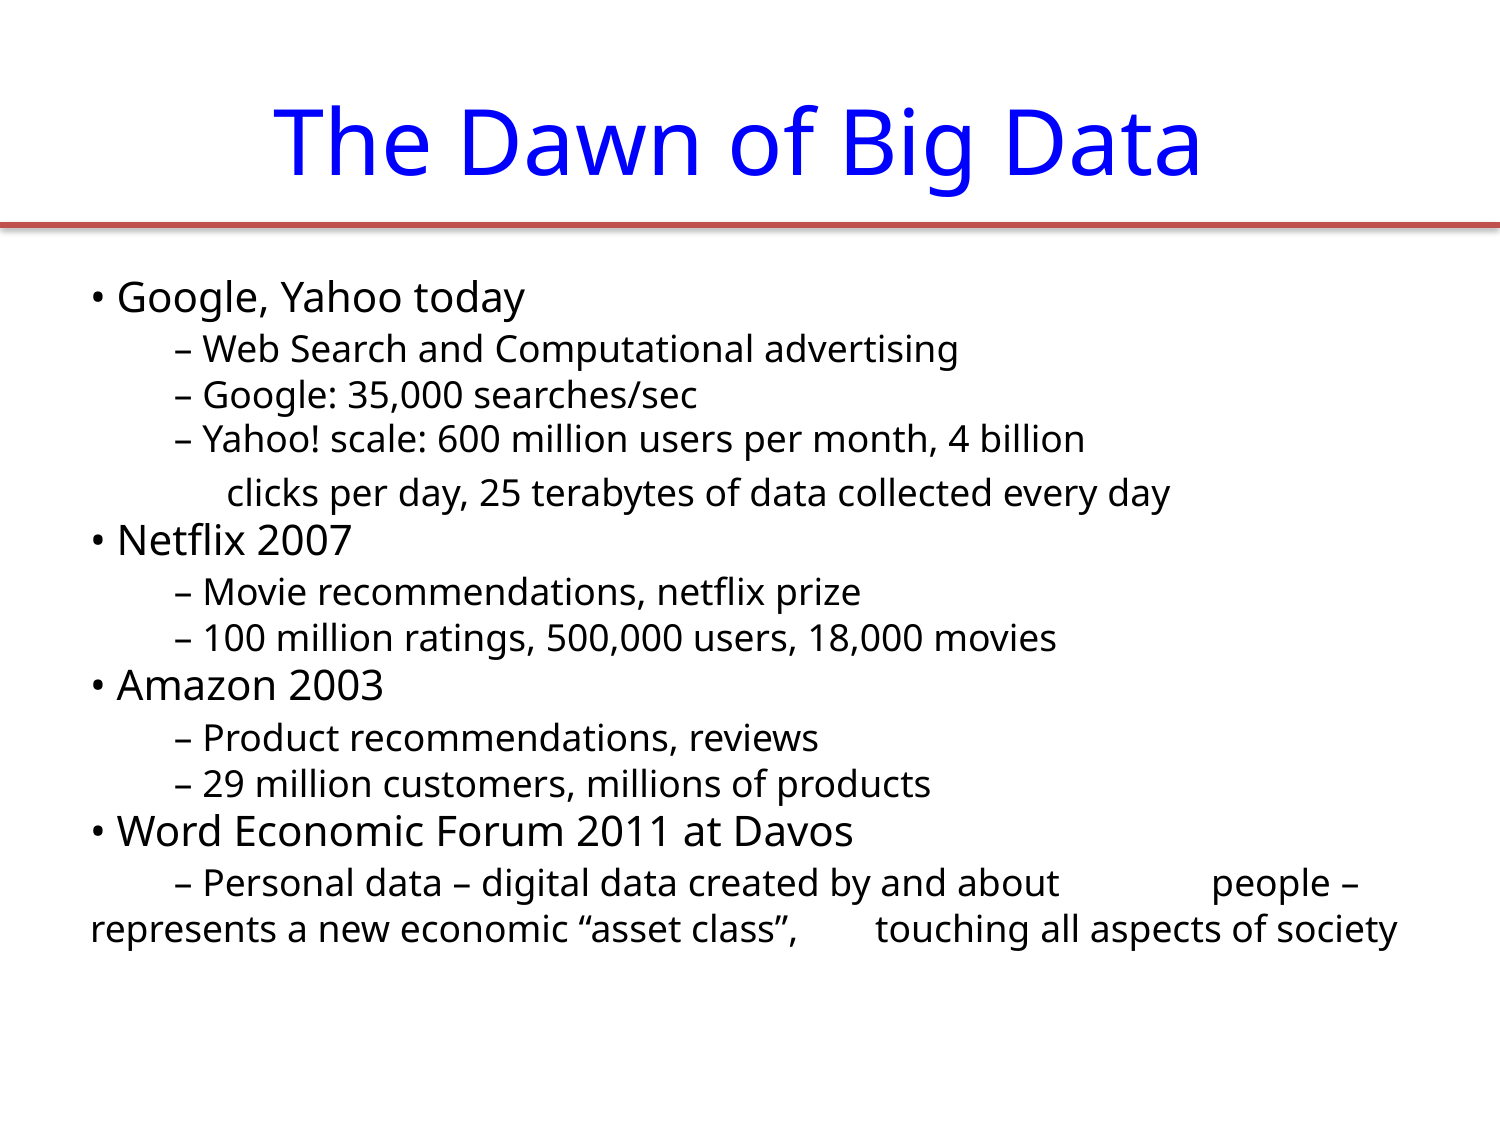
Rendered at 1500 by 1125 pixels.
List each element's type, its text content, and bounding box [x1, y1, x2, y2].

list • Google, Yahoo today – Web Search and Computational advertising – Google: 35,000 searches/sec – Yahoo! scale: 600 million users per month, 4 billion clicks per day, 25 terabytes of data collected every day • Netflix 2007 – Movie recommendations, netflix prize – 100 million ratings, 500,000 users, 18,000 movies • Amazon 2003 – Product recommendations, reviews – 29 million customers, millions of products • Word Economic Forum 2011 at Davos – Personal data – digital data created by and about people – represents a new economic “asset class”, touching all aspects of society [75, 262, 1425, 1005]
title The Dawn of Big Data [75, 45, 1425, 221]
